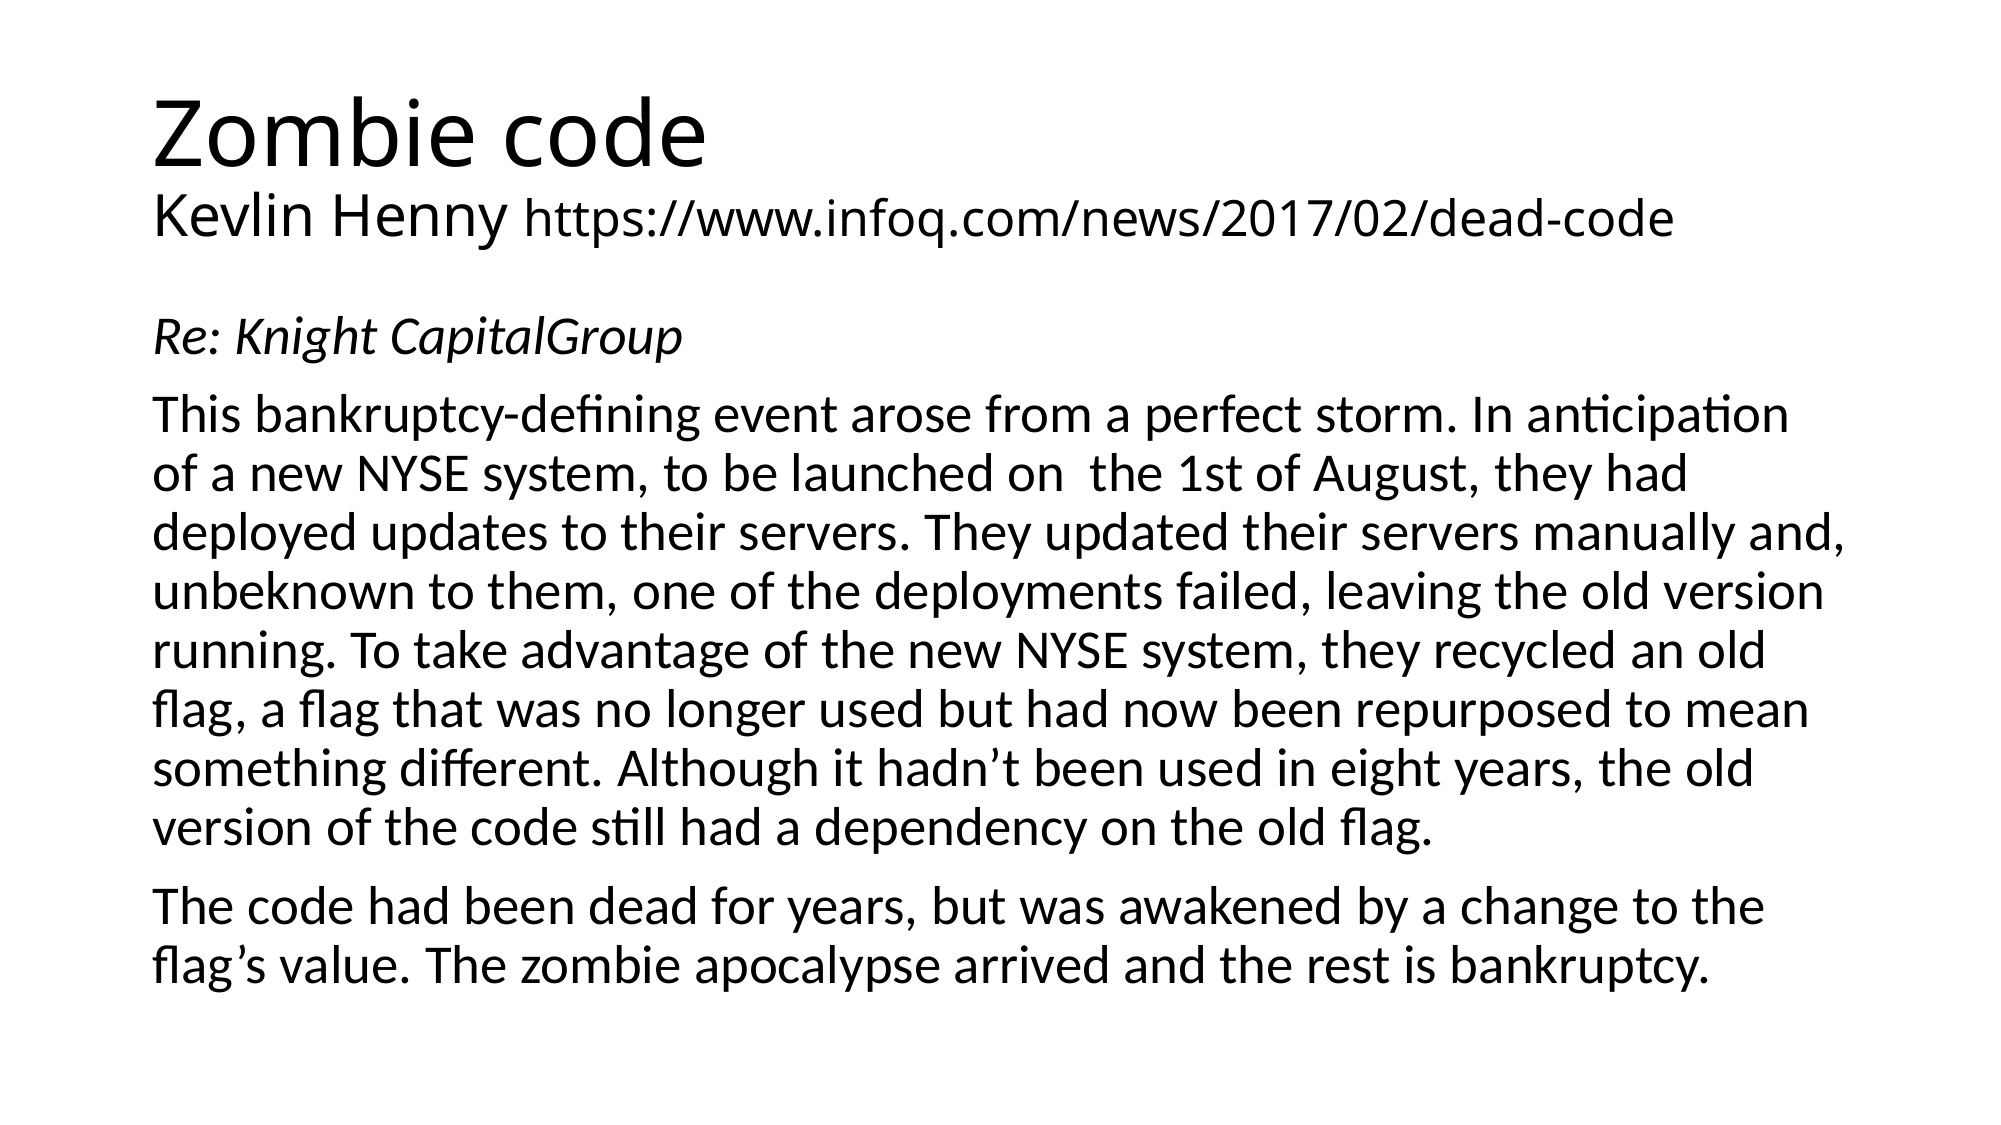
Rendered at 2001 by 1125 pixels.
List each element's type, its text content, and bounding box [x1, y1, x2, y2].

title Zombie code Kevlin Henny https://www.infoq.com/news/2017/02/dead-code [137, 59, 1863, 278]
list Re: Knight CapitalGroup This bankruptcy-defining event arose from a perfect storm. In anticipation of a new NYSE system, to be launched on the 1st of August, they had deployed updates to their servers. They updated their servers manually and, unbeknown to them, one of the deployments failed, leaving the old version running. To take advantage of the new NYSE system, they recycled an old flag, a flag that was no longer used but had now been repurposed to mean something different. Although it hadn’t been used in eight years, the old version of the code still had a dependency on the old flag. The code had been dead for years, but was awakened by a change to the flag’s value. The zombie apocalypse arrived and the rest is bankruptcy. [137, 299, 1863, 1014]
